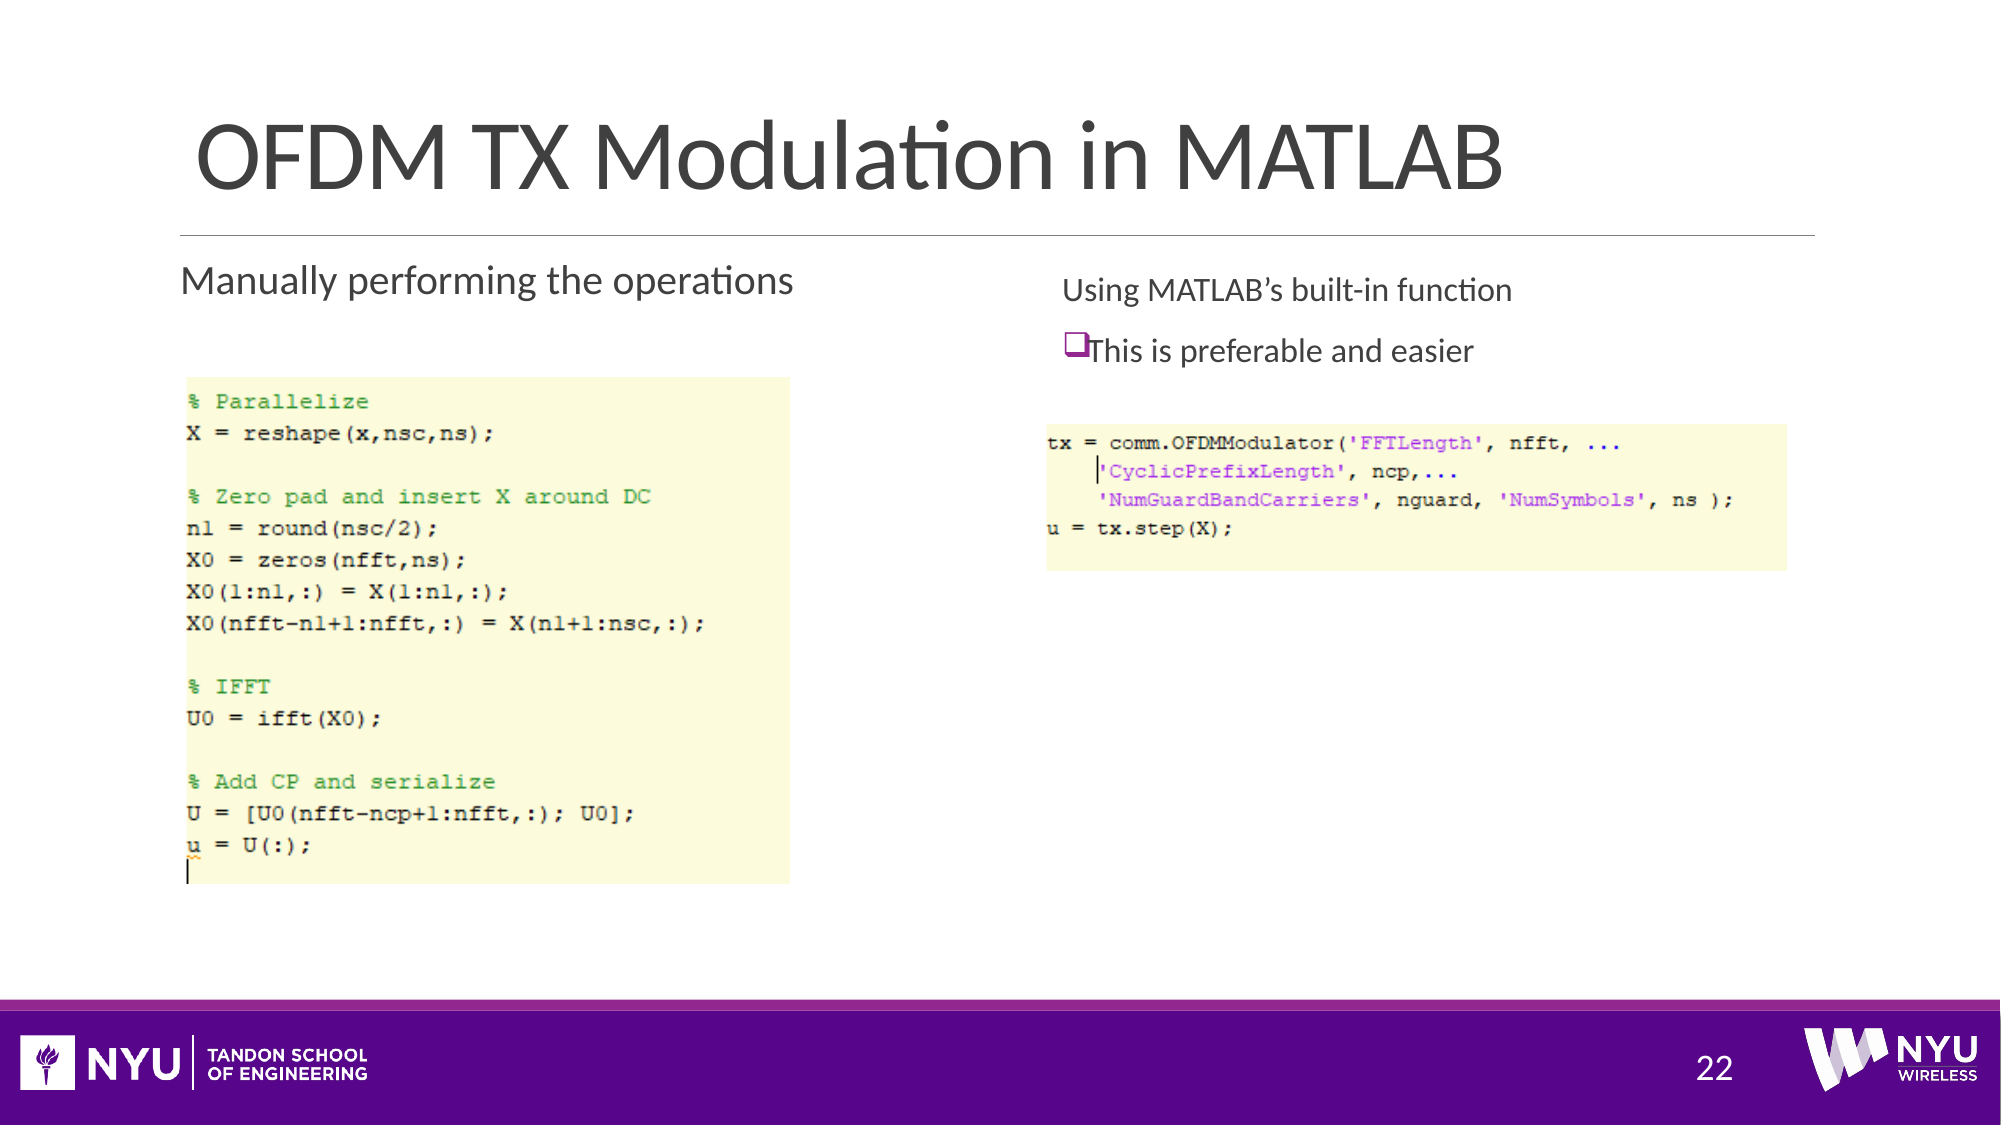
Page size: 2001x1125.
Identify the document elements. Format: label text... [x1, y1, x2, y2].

text_box Using MATLAB’s built-in function This is preferable and easier [1061, 264, 1820, 378]
title OFDM TX Modulation in MATLAB [180, 47, 1830, 218]
list Manually performing the operations [180, 251, 938, 365]
picture [1035, 424, 1787, 571]
picture [179, 377, 790, 884]
slide_number 22 [1533, 1035, 1749, 1096]
